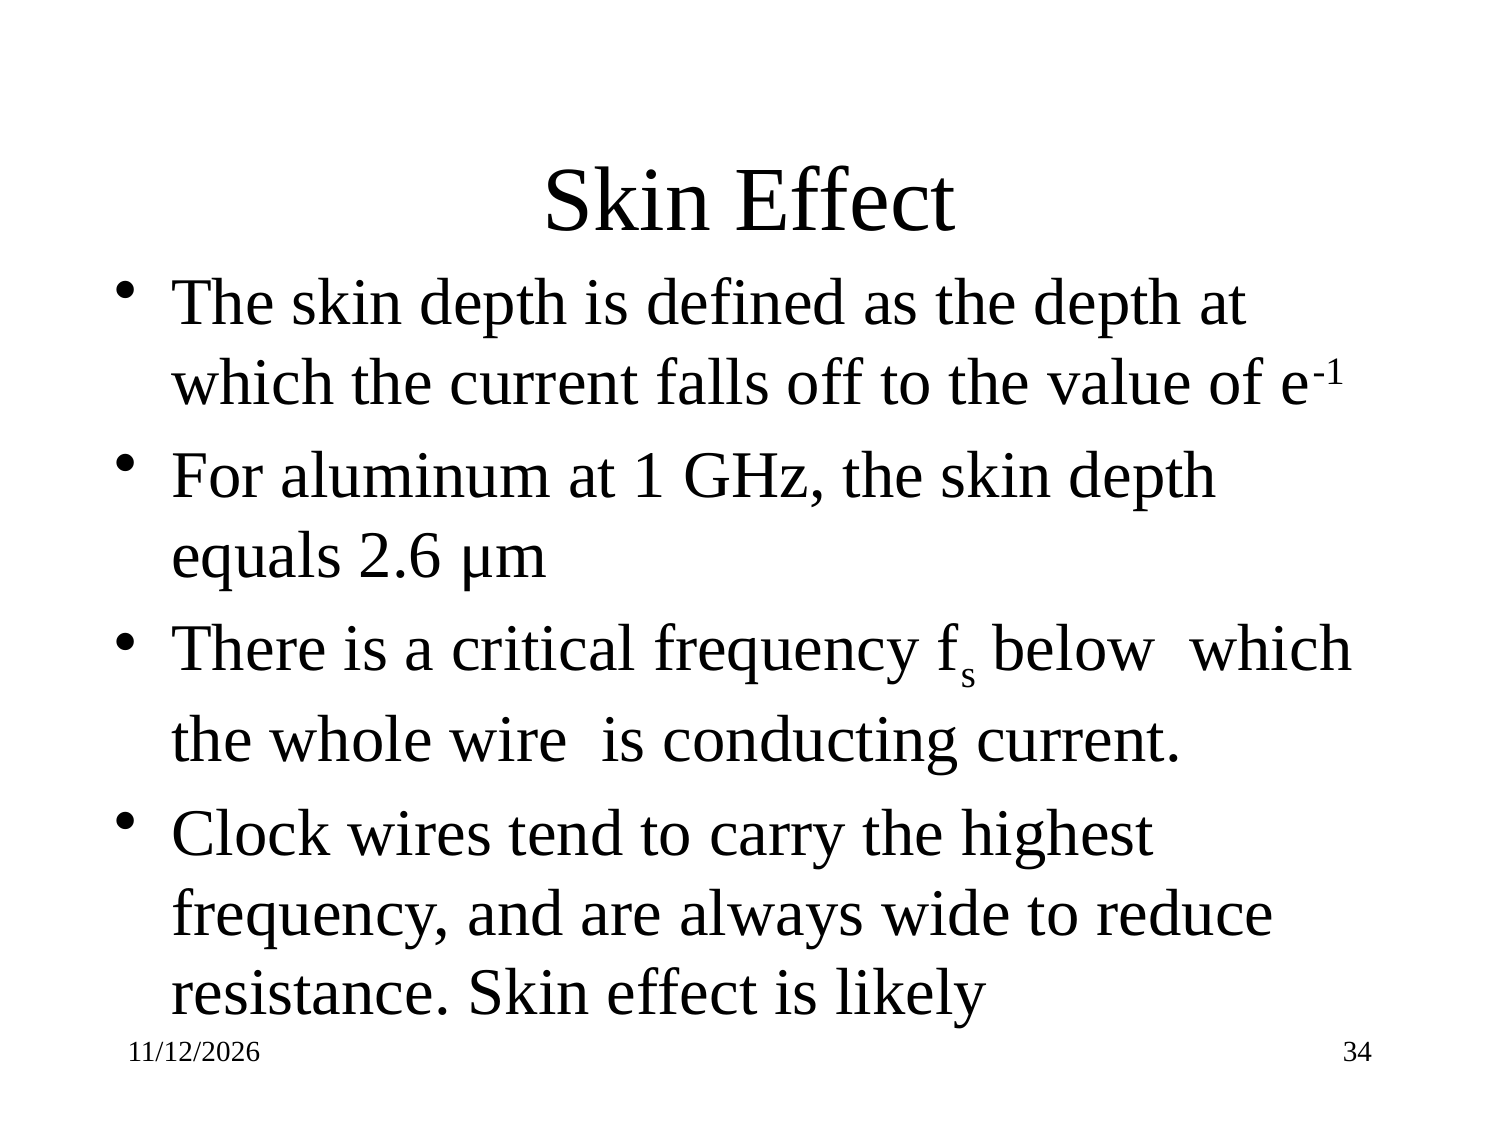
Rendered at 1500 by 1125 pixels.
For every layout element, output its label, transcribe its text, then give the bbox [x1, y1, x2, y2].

slide_number 34 [1074, 1038, 1388, 1101]
list The skin depth is defined as the depth at which the current falls off to the value of e-1 For aluminum at 1 GHz, the skin depth equals 2.6 μm There is a critical frequency fs below which the whole wire is conducting current. Clock wires tend to carry the highest frequency, and are always wide to reduce resistance. Skin effect is likely [99, 249, 1388, 1038]
title Skin Effect [112, 99, 1388, 249]
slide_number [112, 1038, 426, 1101]
